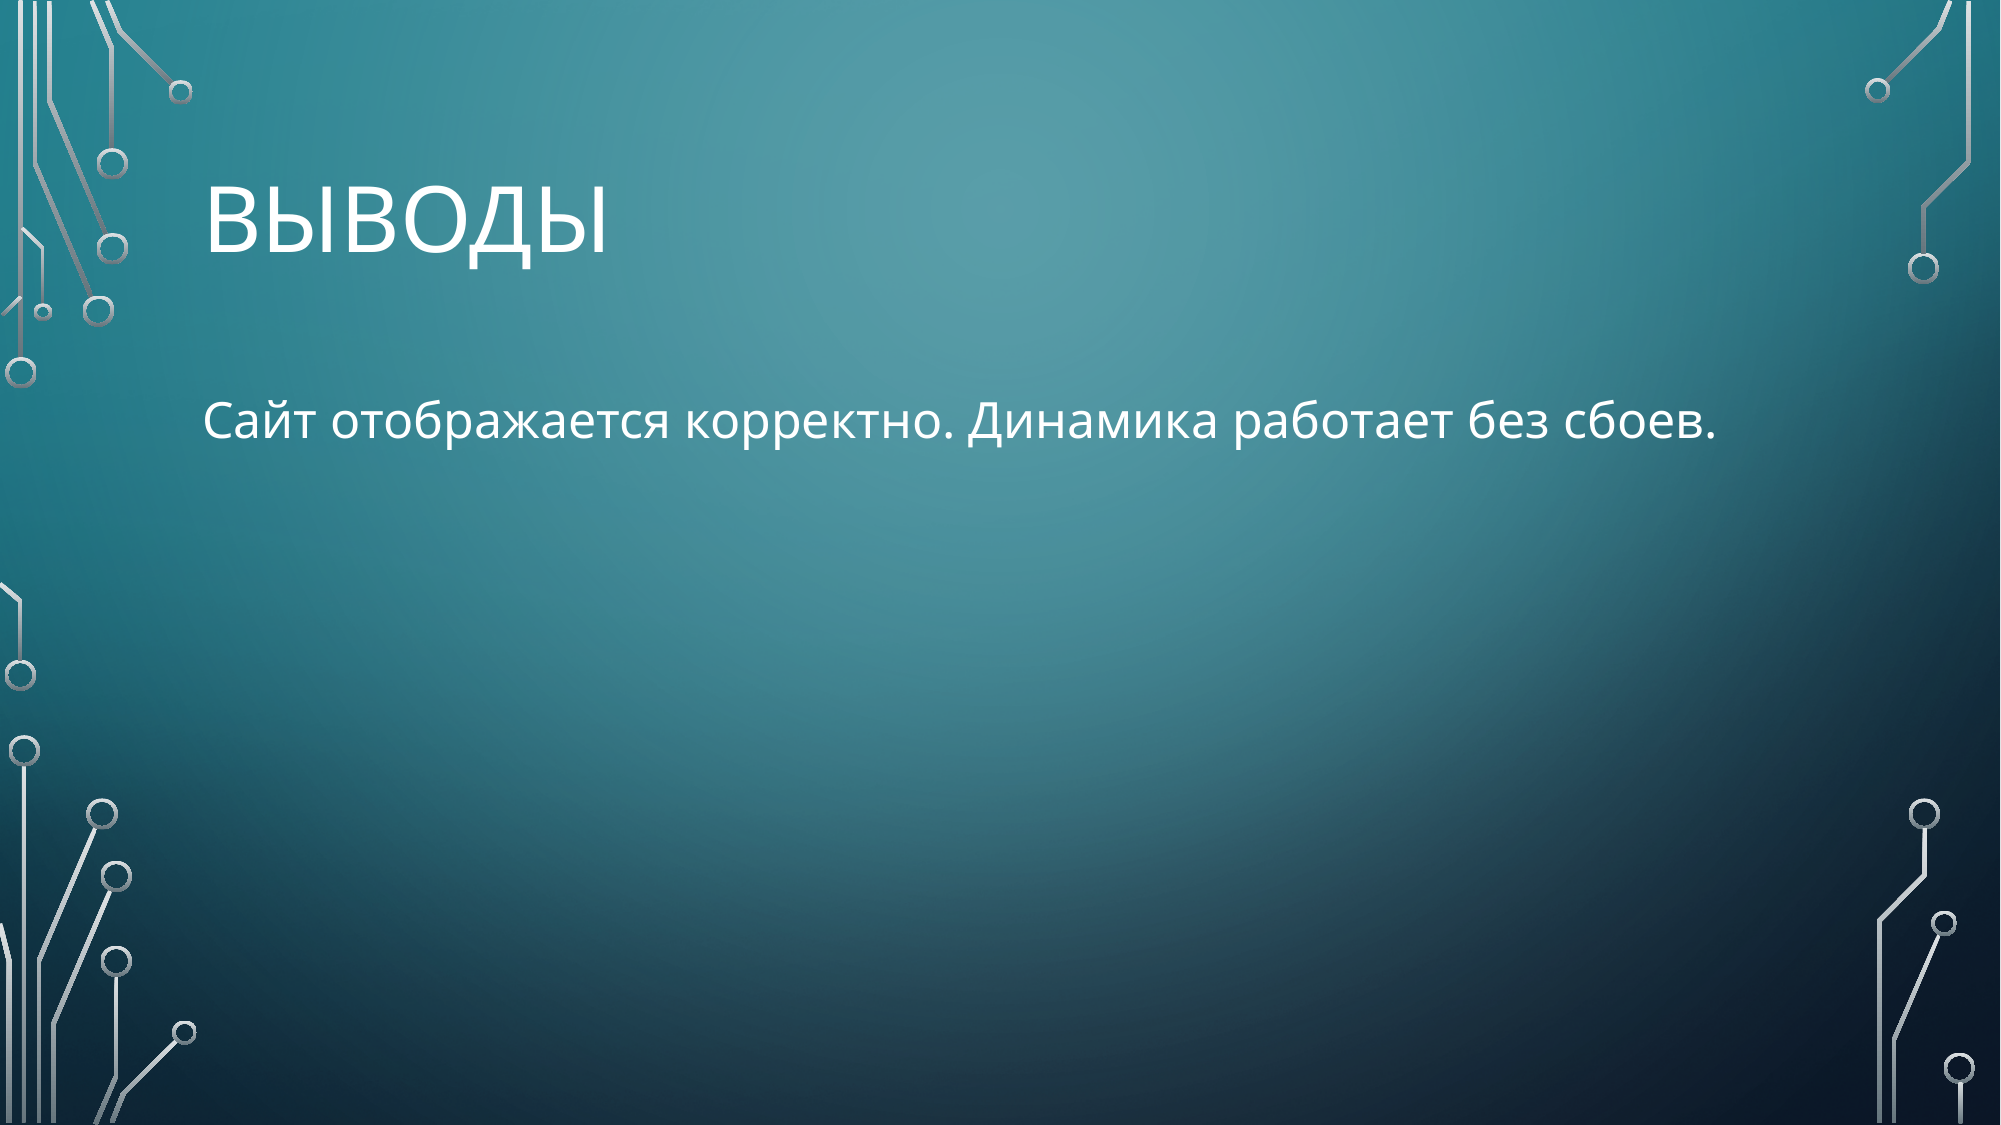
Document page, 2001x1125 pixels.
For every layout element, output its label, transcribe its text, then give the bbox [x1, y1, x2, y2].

list Сайт отображается корректно. Динамика работает без сбоев. [187, 369, 1813, 950]
title Выводы [187, 101, 1813, 344]
